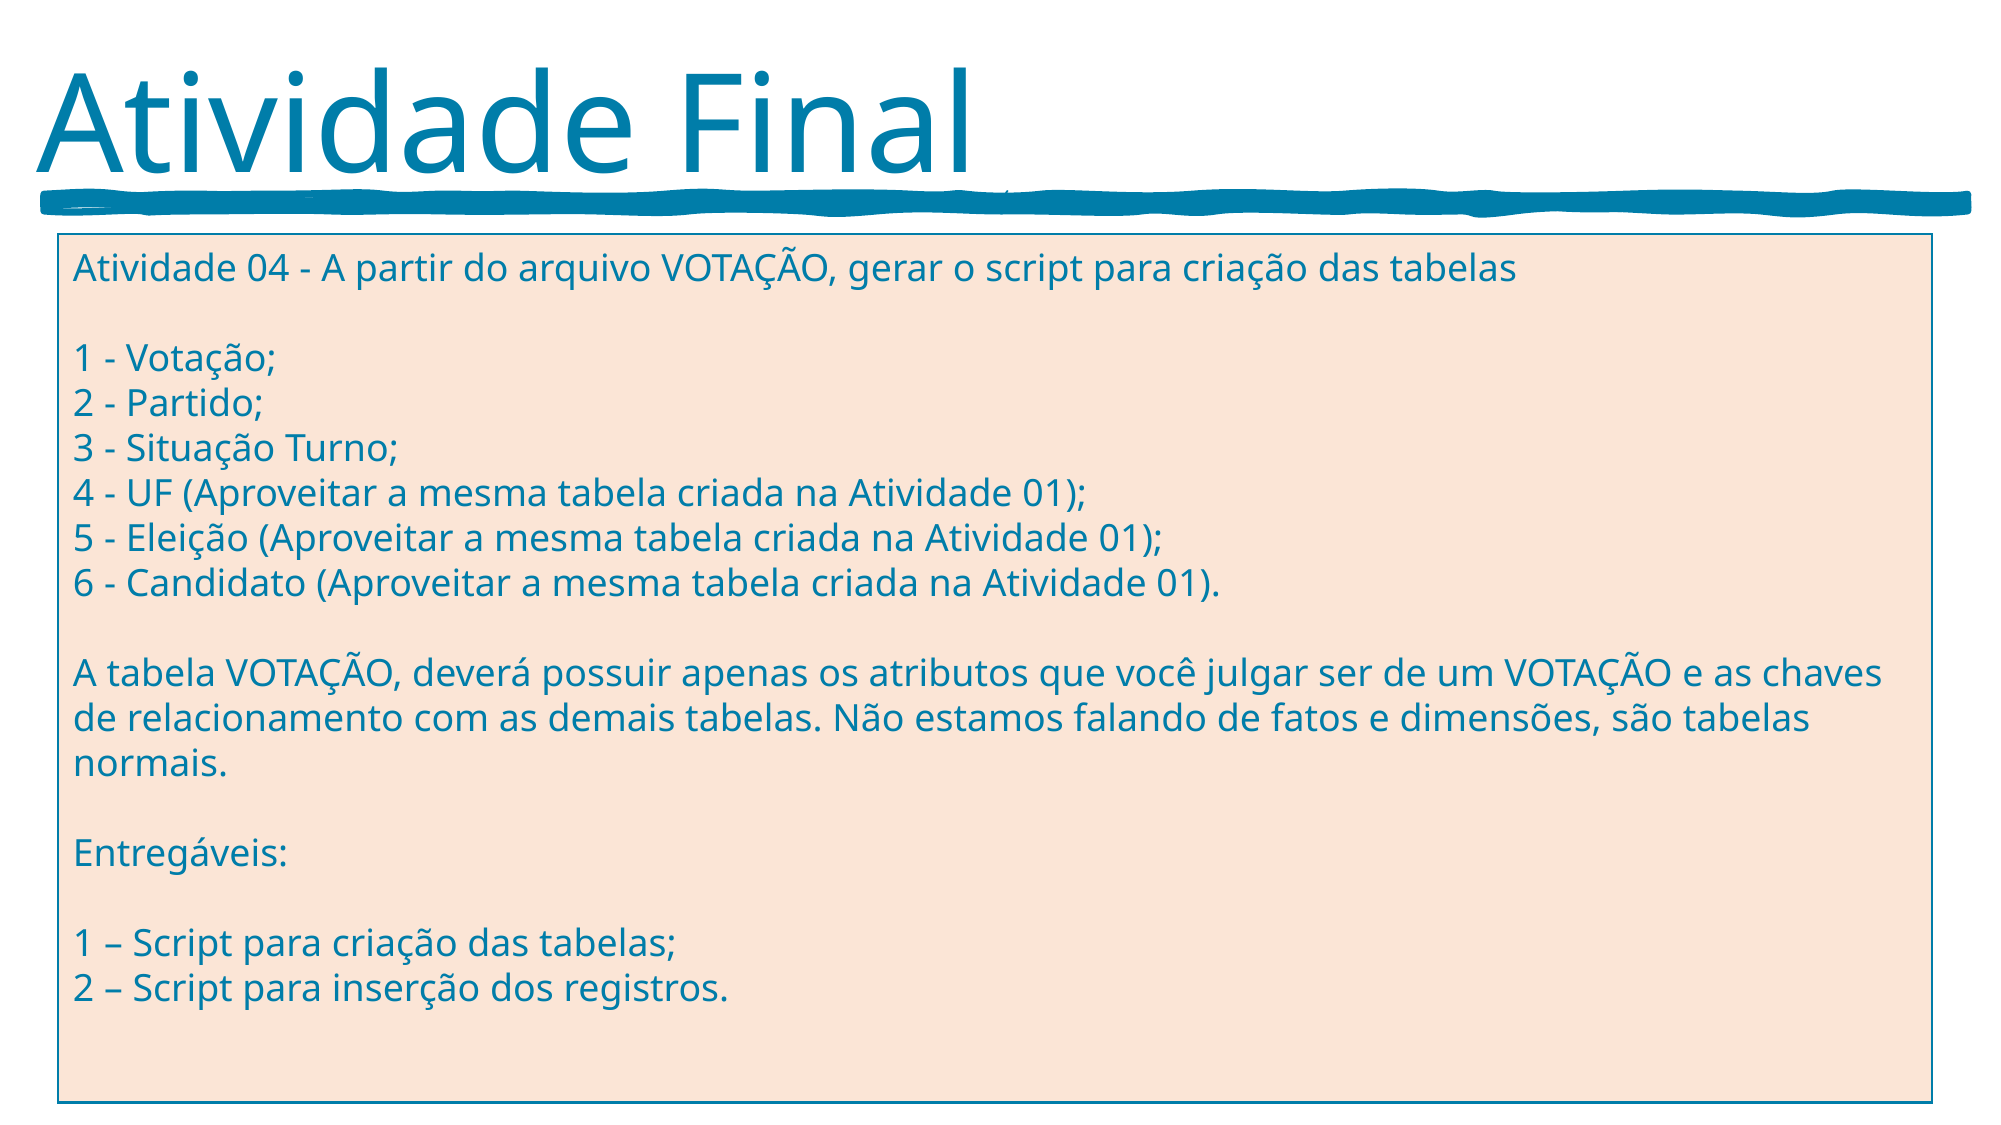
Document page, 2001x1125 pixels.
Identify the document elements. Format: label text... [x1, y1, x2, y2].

text_box Atividade Final [21, 27, 1742, 208]
text_box [57, 233, 1933, 1104]
text_box Atividade 04 - A partir do arquivo VOTAÇÃO, gerar o script para criação das tabelas 1 - Votação; 2 - Partido; 3 - Situação Turno; 4 - UF (Aproveitar a mesma tabela criada na Atividade 01); 5 - Eleição (Aproveitar a mesma tabela criada na Atividade 01); 6 - Candidato (Aproveitar a mesma tabela criada na Atividade 01). A tabela VOTAÇÃO, deverá possuir apenas os atributos que você julgar ser de um VOTAÇÃO e as chaves de relacionamento com as demais tabelas. Não estamos falando de fatos e dimensões, são tabelas normais. Entregáveis: 1 – Script para criação das tabelas; 2 – Script para inserção dos registros. [58, 236, 1933, 1062]
text_box ‘ [42, 190, 1969, 216]
